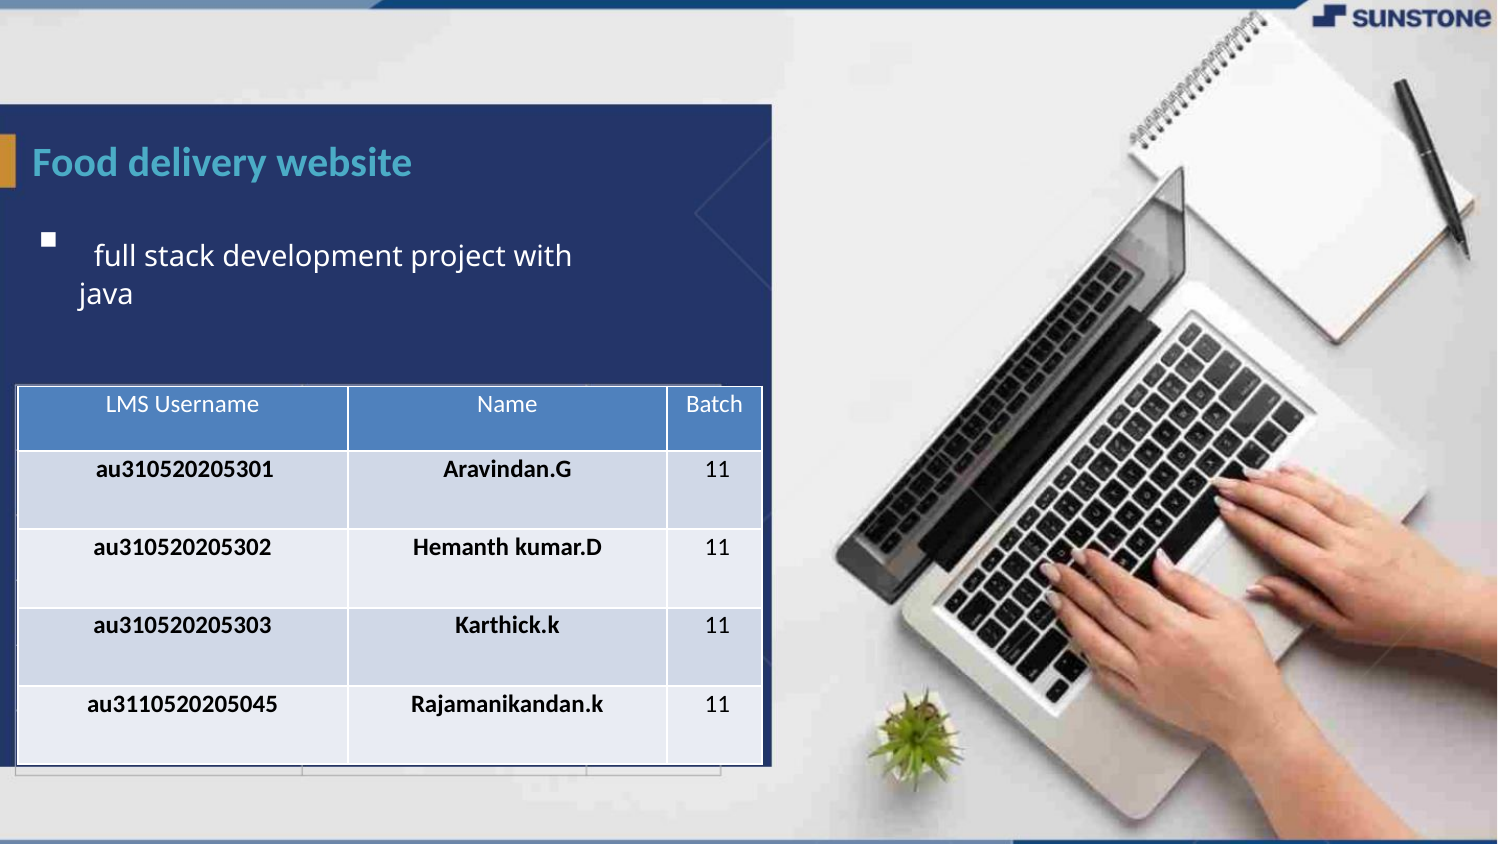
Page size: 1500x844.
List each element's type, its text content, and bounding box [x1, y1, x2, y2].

table_cell au310520205302 [19, 530, 347, 607]
table_cell 11 [668, 687, 761, 763]
table_cell au310520205301 [19, 452, 347, 528]
table_cell Hemanth kumar.D [349, 530, 666, 607]
text_box [0, 0, 1498, 844]
text_box ▪ [38, 220, 74, 254]
table_cell au3110520205045 [19, 687, 347, 763]
text_box Food delivery website [17, 127, 570, 193]
text_box full stack development project with java [78, 234, 611, 310]
table_header Name [349, 387, 666, 450]
table_cell Aravindan.G [349, 452, 666, 528]
table_cell 11 [668, 530, 761, 607]
table_cell 11 [668, 609, 761, 685]
table_header LMS Username [19, 387, 347, 450]
table_cell au310520205303 [19, 609, 347, 685]
table_cell 11 [668, 452, 761, 528]
table_cell Rajamanikandan.k [349, 687, 666, 763]
table_cell Karthick.k [349, 609, 666, 685]
table_header Batch [668, 387, 761, 450]
